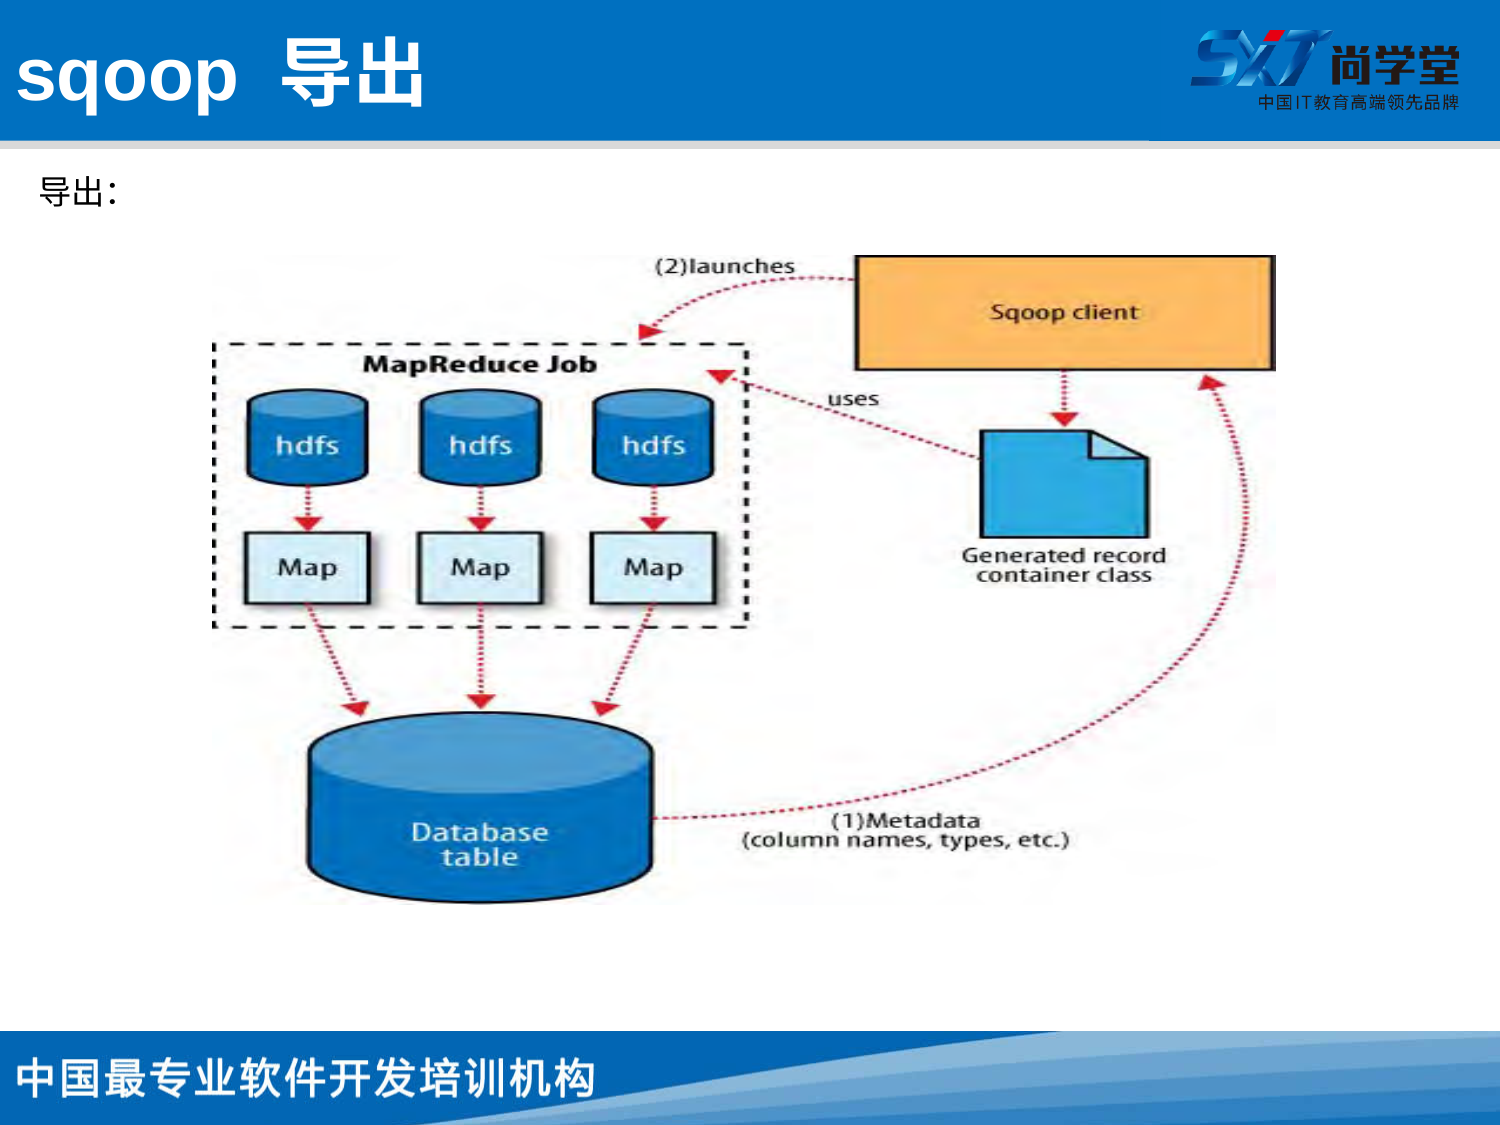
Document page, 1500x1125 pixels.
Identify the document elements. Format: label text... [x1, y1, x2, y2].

list 导出： [23, 164, 1465, 997]
picture [212, 255, 1276, 905]
picture [0, 1031, 1500, 1125]
title sqoop 导出 [0, 0, 1161, 141]
picture [1161, 0, 1500, 141]
